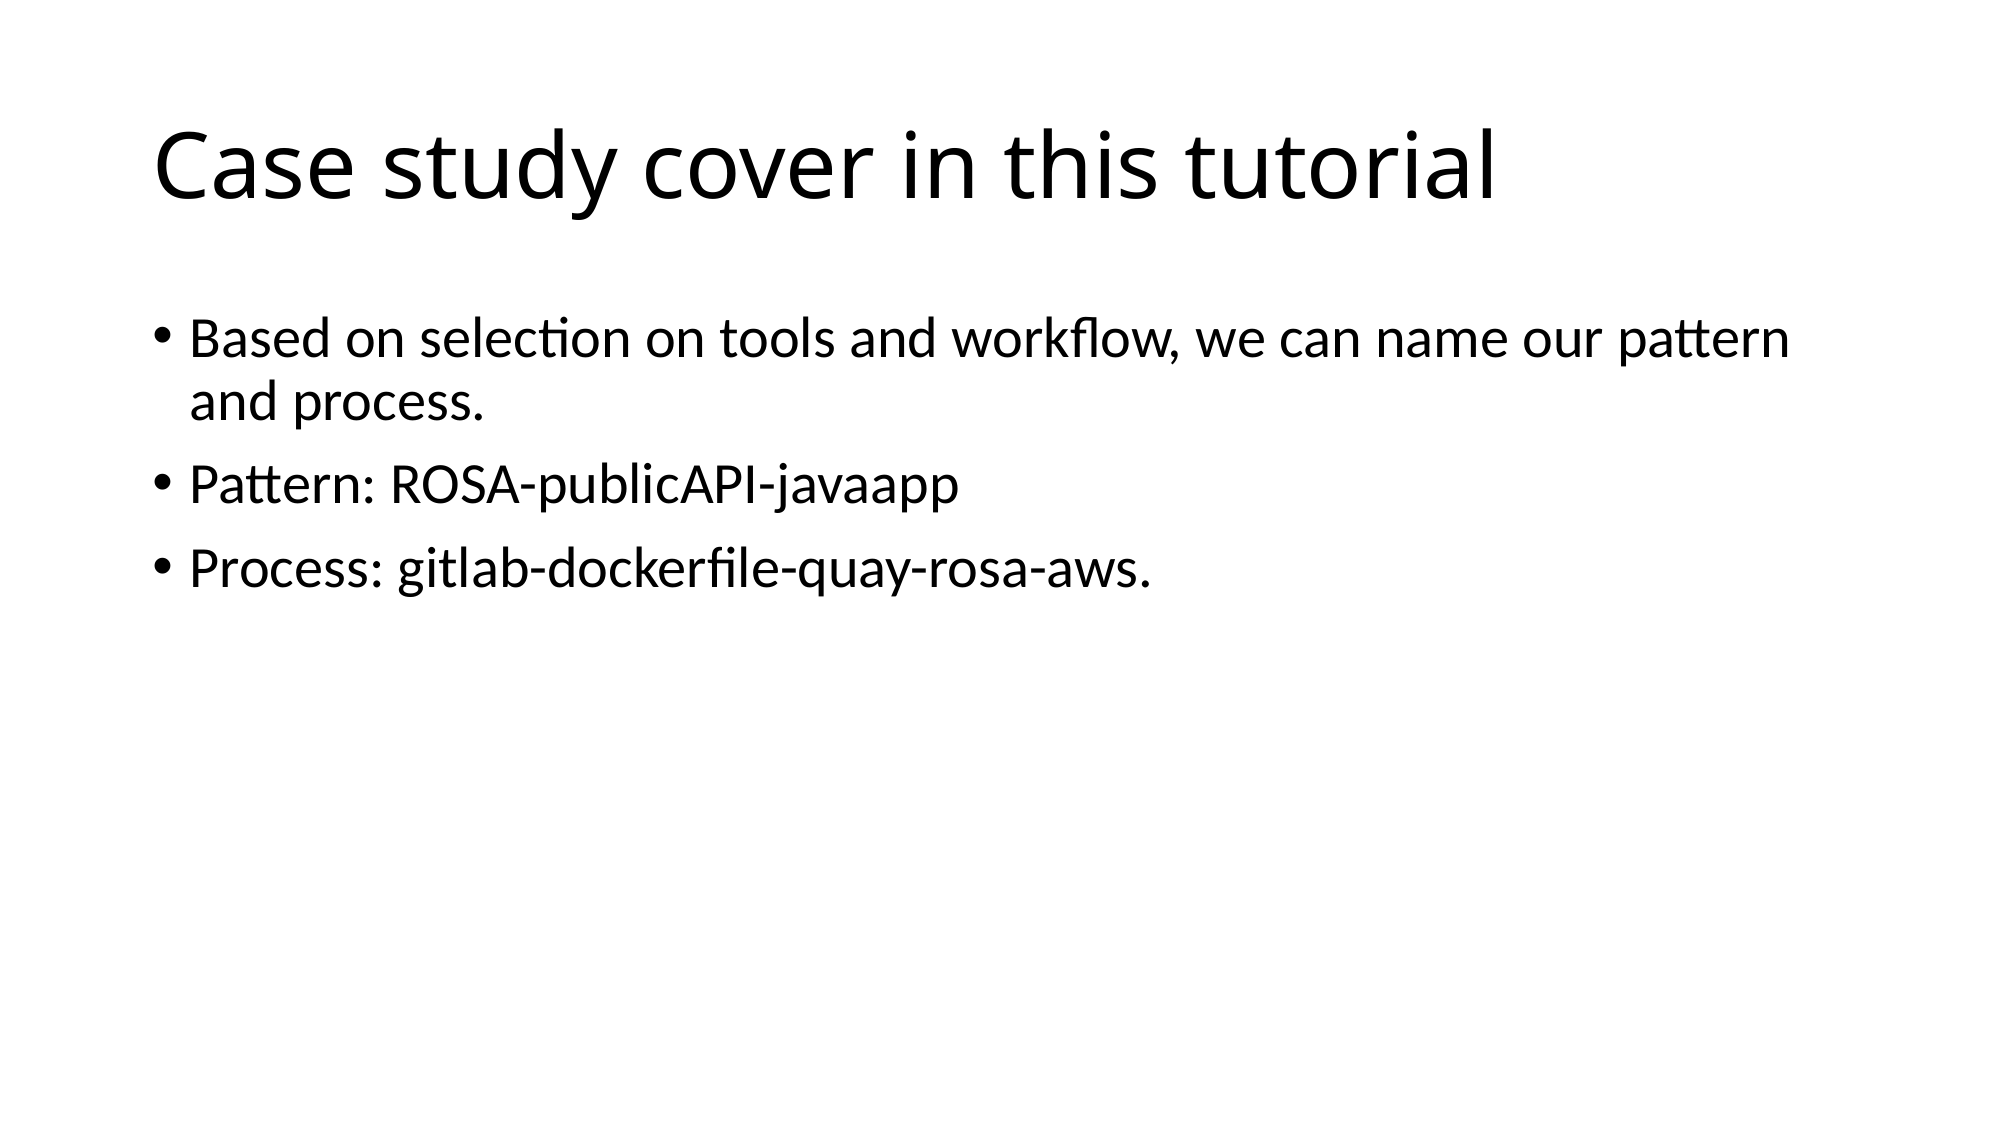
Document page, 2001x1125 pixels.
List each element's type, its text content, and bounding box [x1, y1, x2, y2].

list Based on selection on tools and workflow, we can name our pattern and process. Pattern: ROSA-publicAPI-javaapp Process: gitlab-dockerfile-quay-rosa-aws. [137, 299, 1863, 1014]
title Case study cover in this tutorial [137, 59, 1863, 278]
